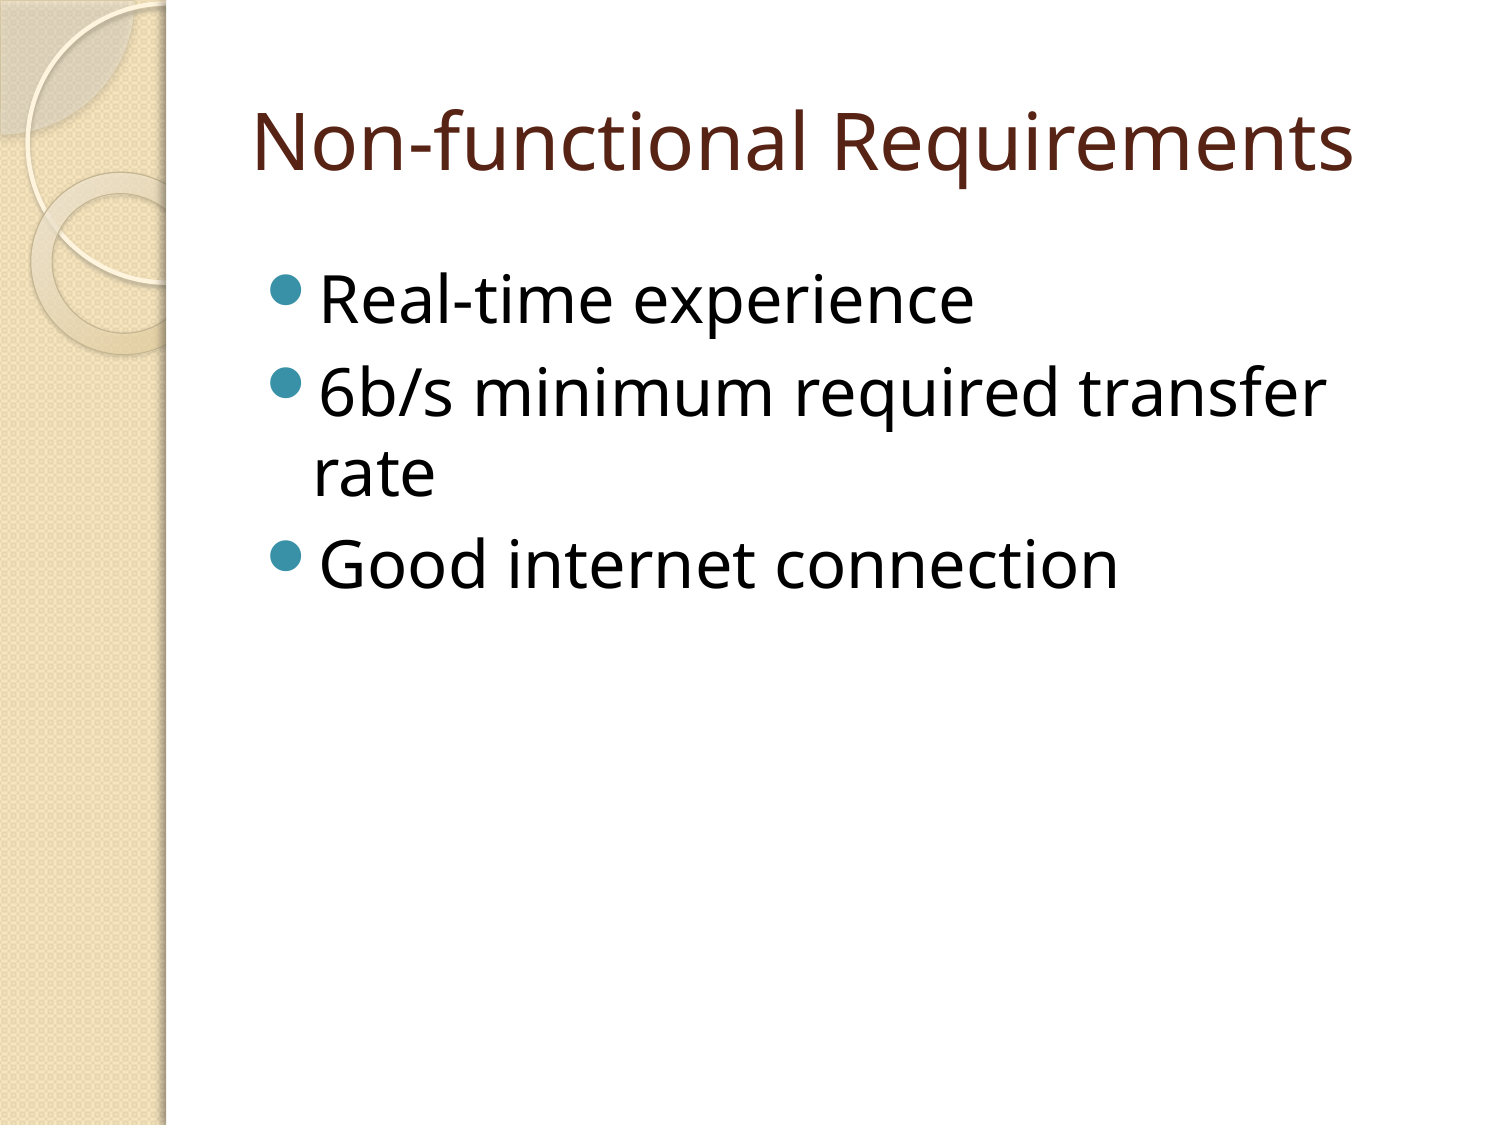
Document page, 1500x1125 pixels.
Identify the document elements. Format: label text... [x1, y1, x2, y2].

list Real-time experience 6b/s minimum required transfer rate Good internet connection [237, 249, 1468, 1038]
title Non-functional Requirements [235, 45, 1466, 233]
